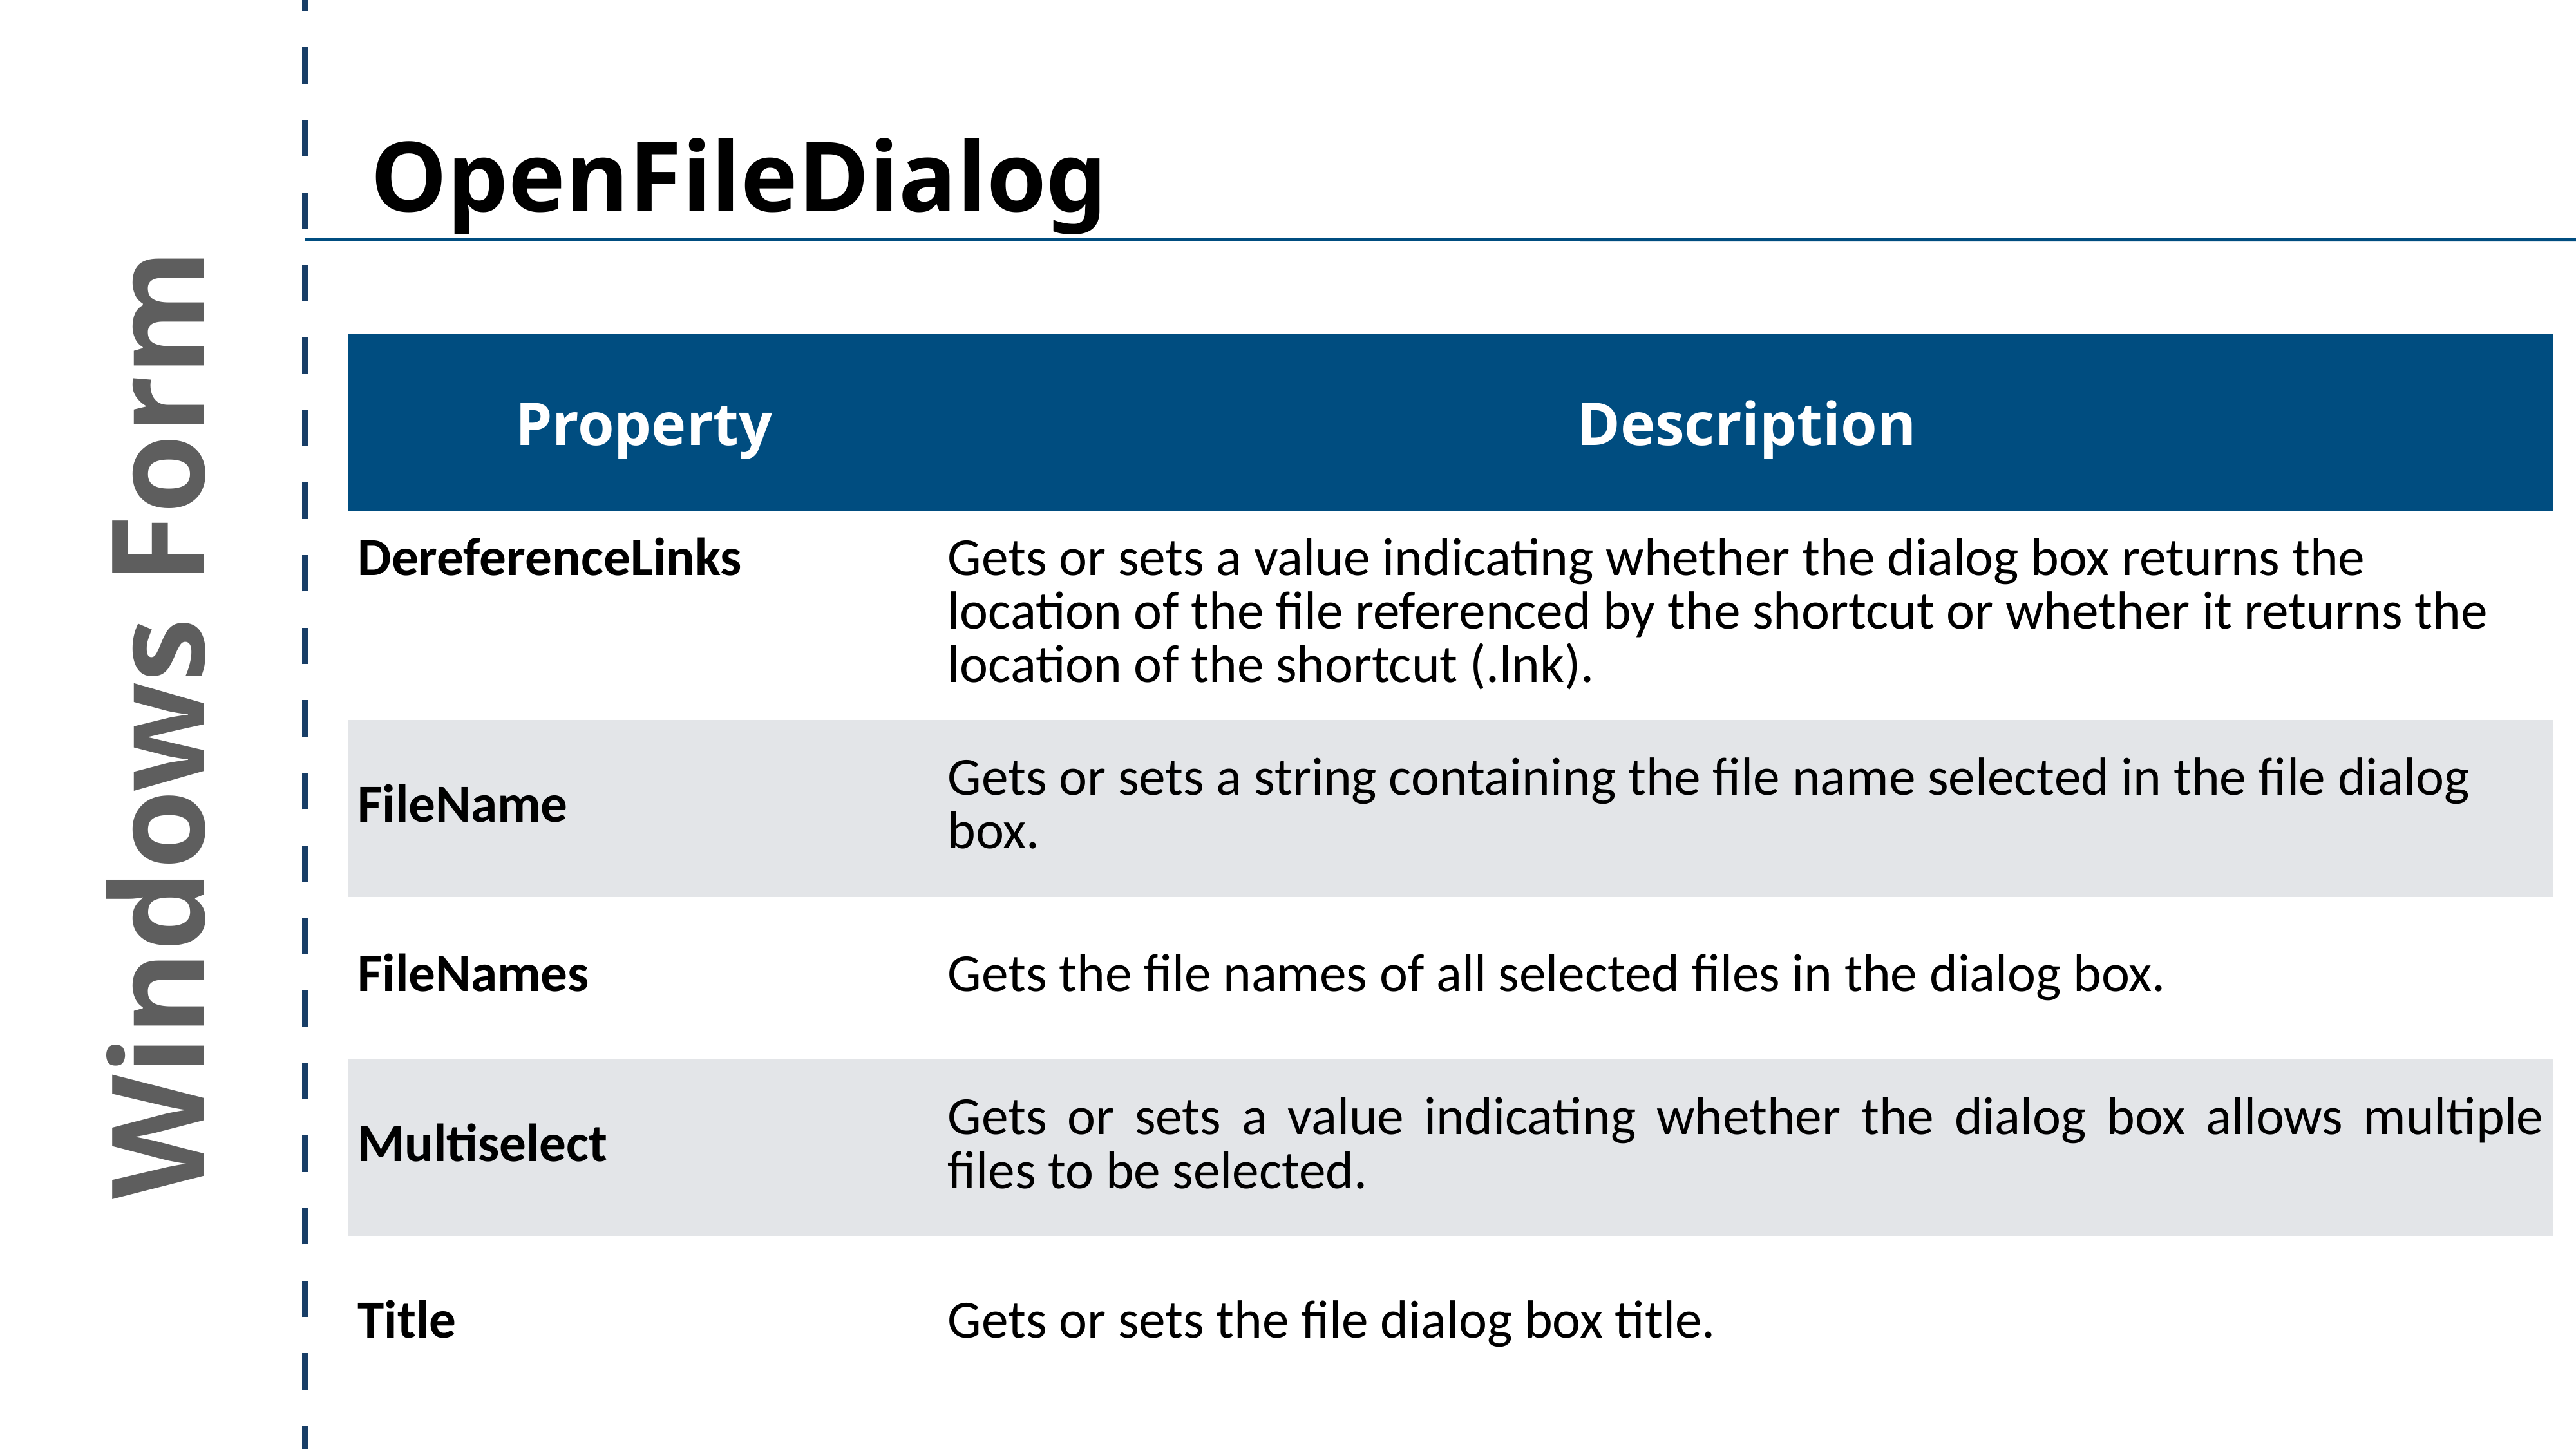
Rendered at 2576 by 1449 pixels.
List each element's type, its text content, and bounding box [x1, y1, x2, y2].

table_cell FileNames [348, 897, 940, 1059]
table_cell Multiselect [348, 1059, 940, 1236]
table_cell Gets or sets the file dialog box title. [940, 1236, 2553, 1413]
table_cell Title [348, 1236, 940, 1413]
table_header Property [348, 334, 940, 511]
table_cell Gets or sets a value indicating whether the dialog box returns the location of the file referenced by the shortcut or whether it returns the location of the shortcut (.lnk). [940, 511, 2553, 720]
table_cell Gets or sets a string containing the file name selected in the file dialog box. [940, 720, 2553, 897]
text_box OpenFileDialog [361, 109, 1143, 236]
table_cell Gets the file names of all selected files in the dialog box. [940, 897, 2553, 1059]
table_cell FileName [348, 720, 940, 897]
table_cell DereferenceLinks [348, 511, 940, 720]
table_cell Gets or sets a value indicating whether the dialog box allows multiple files to be selected. [940, 1059, 2553, 1236]
text_box Windows Form [68, 242, 238, 1208]
table_header Description [940, 334, 2553, 511]
